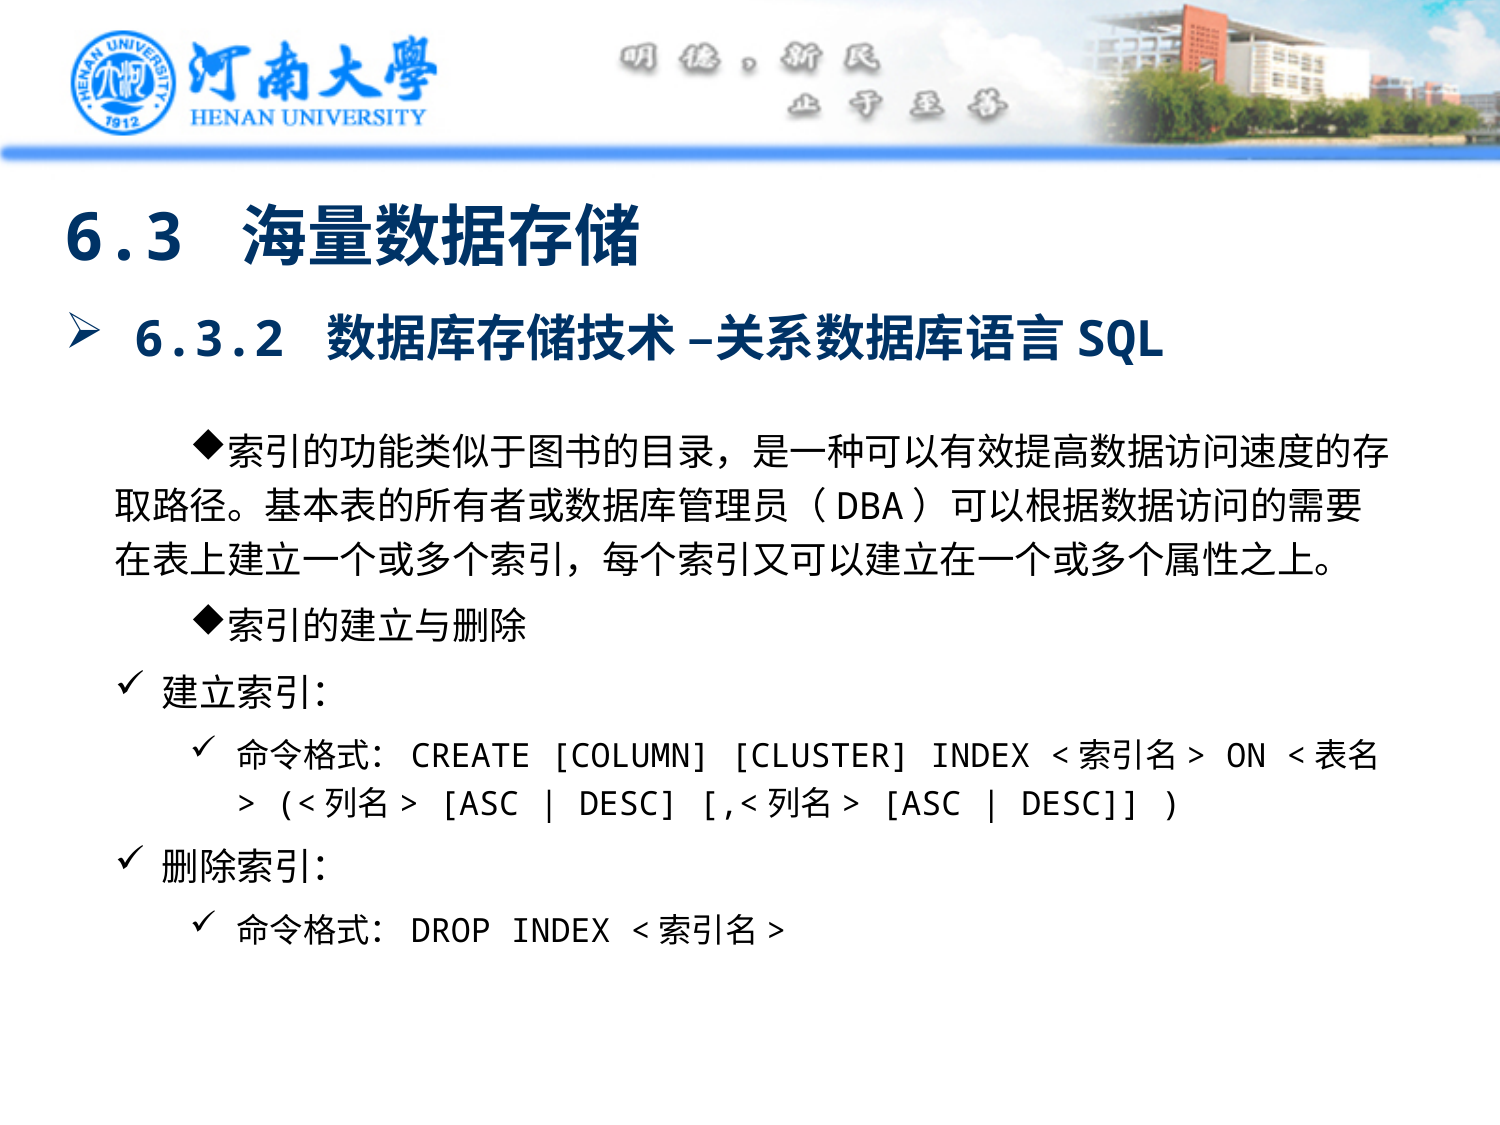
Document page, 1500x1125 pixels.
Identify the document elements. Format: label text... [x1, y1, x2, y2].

text_box 索引的功能类似于图书的目录，是一种可以有效提高数据访问速度的存取路径。基本表的所有者或数据库管理员（DBA）可以根据数据访问的需要在表上建立一个或多个索引，每个索引又可以建立在一个或多个属性之上。 索引的建立与删除 建立索引： 命令格式：CREATE [COLUMN] [CLUSTER] INDEX <索引名> ON <表名> (<列名> [ASC | DESC] [,<列名> [ASC | DESC]] ) 删除索引： 命令格式：DROP INDEX <索引名> [99, 411, 1413, 1012]
text_box 6.3 海量数据存储 [50, 186, 1075, 299]
picture [0, 0, 1500, 1125]
text_box 6.3.2 数据库存储技术 –关系数据库语言SQL [50, 298, 1225, 412]
